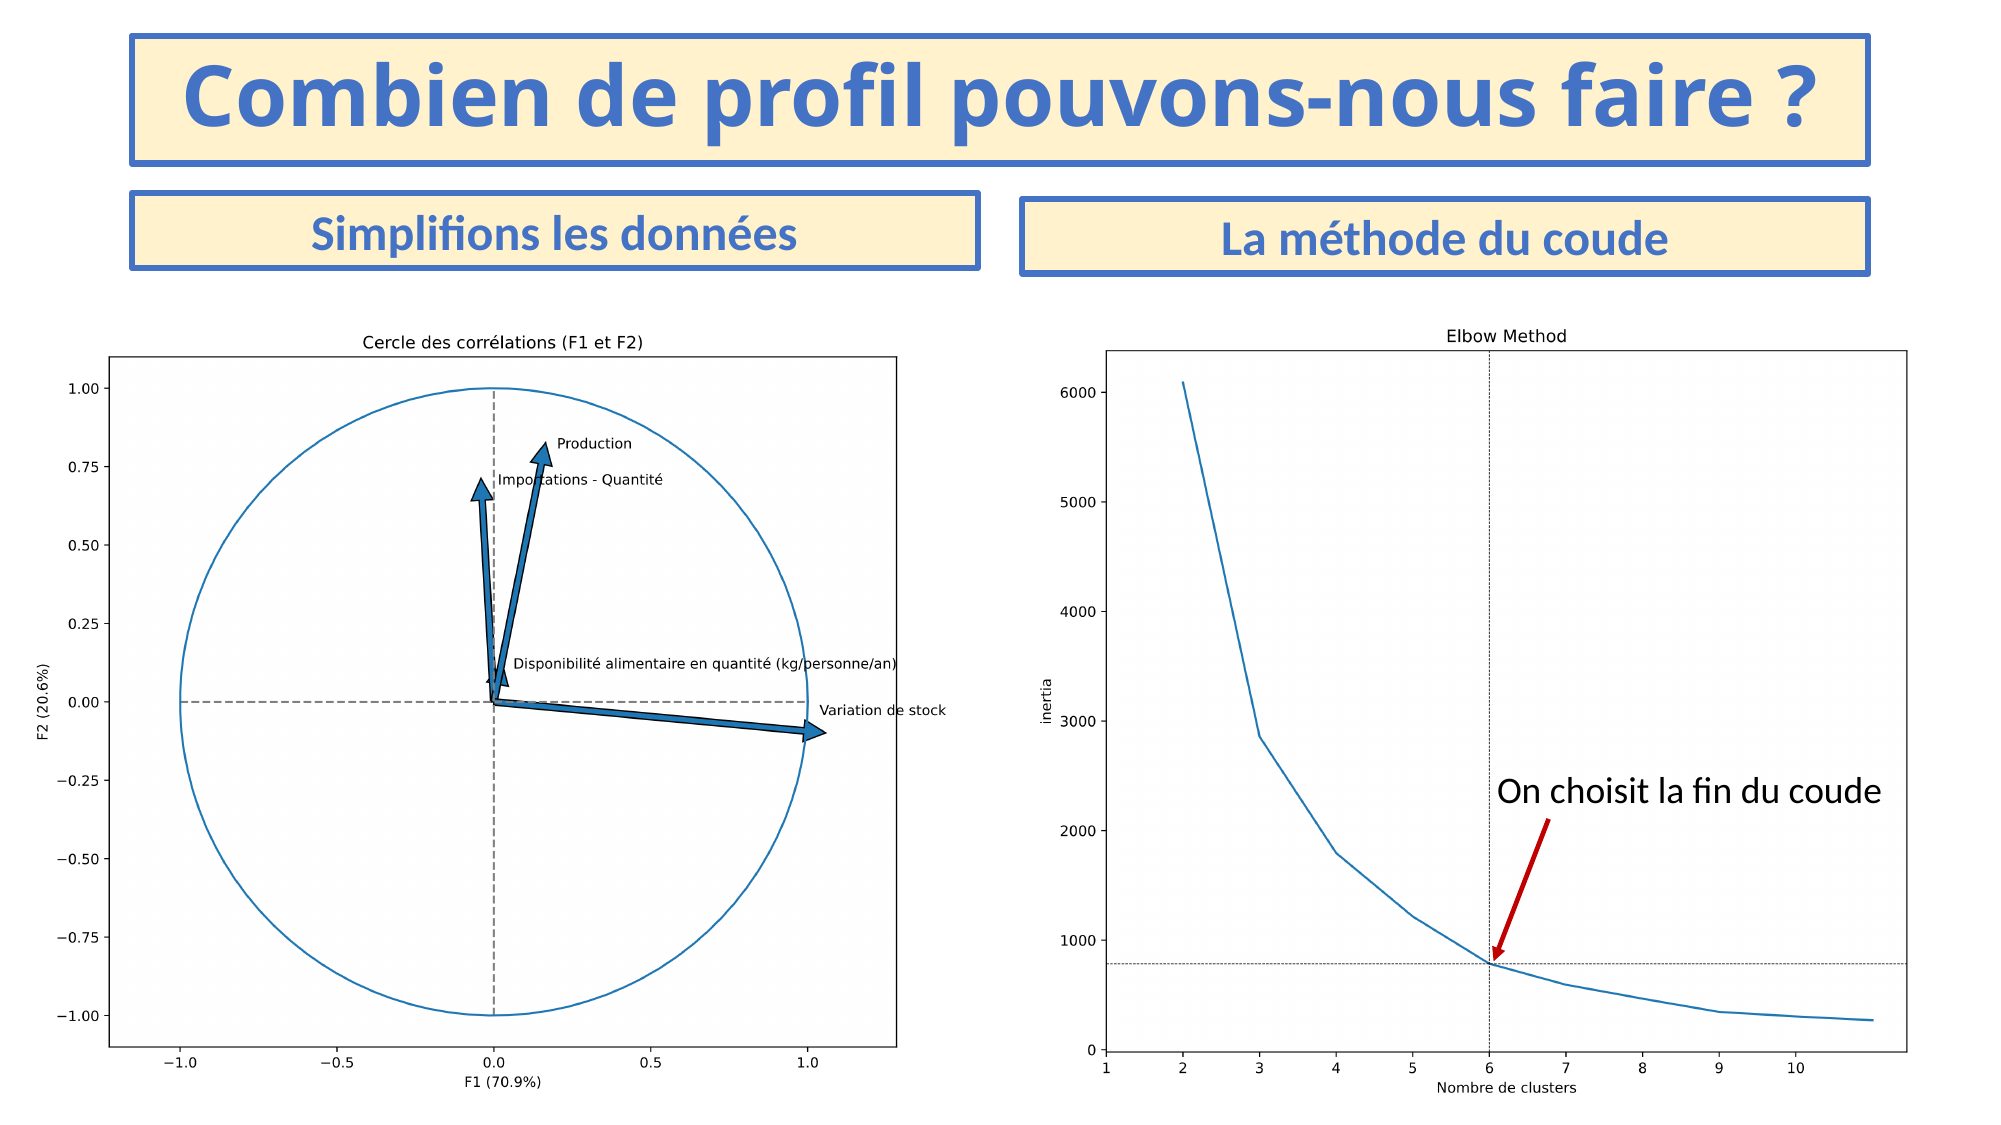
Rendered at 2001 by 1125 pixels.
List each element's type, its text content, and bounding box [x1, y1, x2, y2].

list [977, 239, 2000, 1125]
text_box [1493, 818, 1549, 962]
title Combien de profil pouvons-nous faire ? [131, 35, 1869, 164]
list La méthode du coude [1022, 198, 1869, 239]
text_box Simplifions les données [131, 193, 978, 247]
picture [0, 247, 998, 1125]
